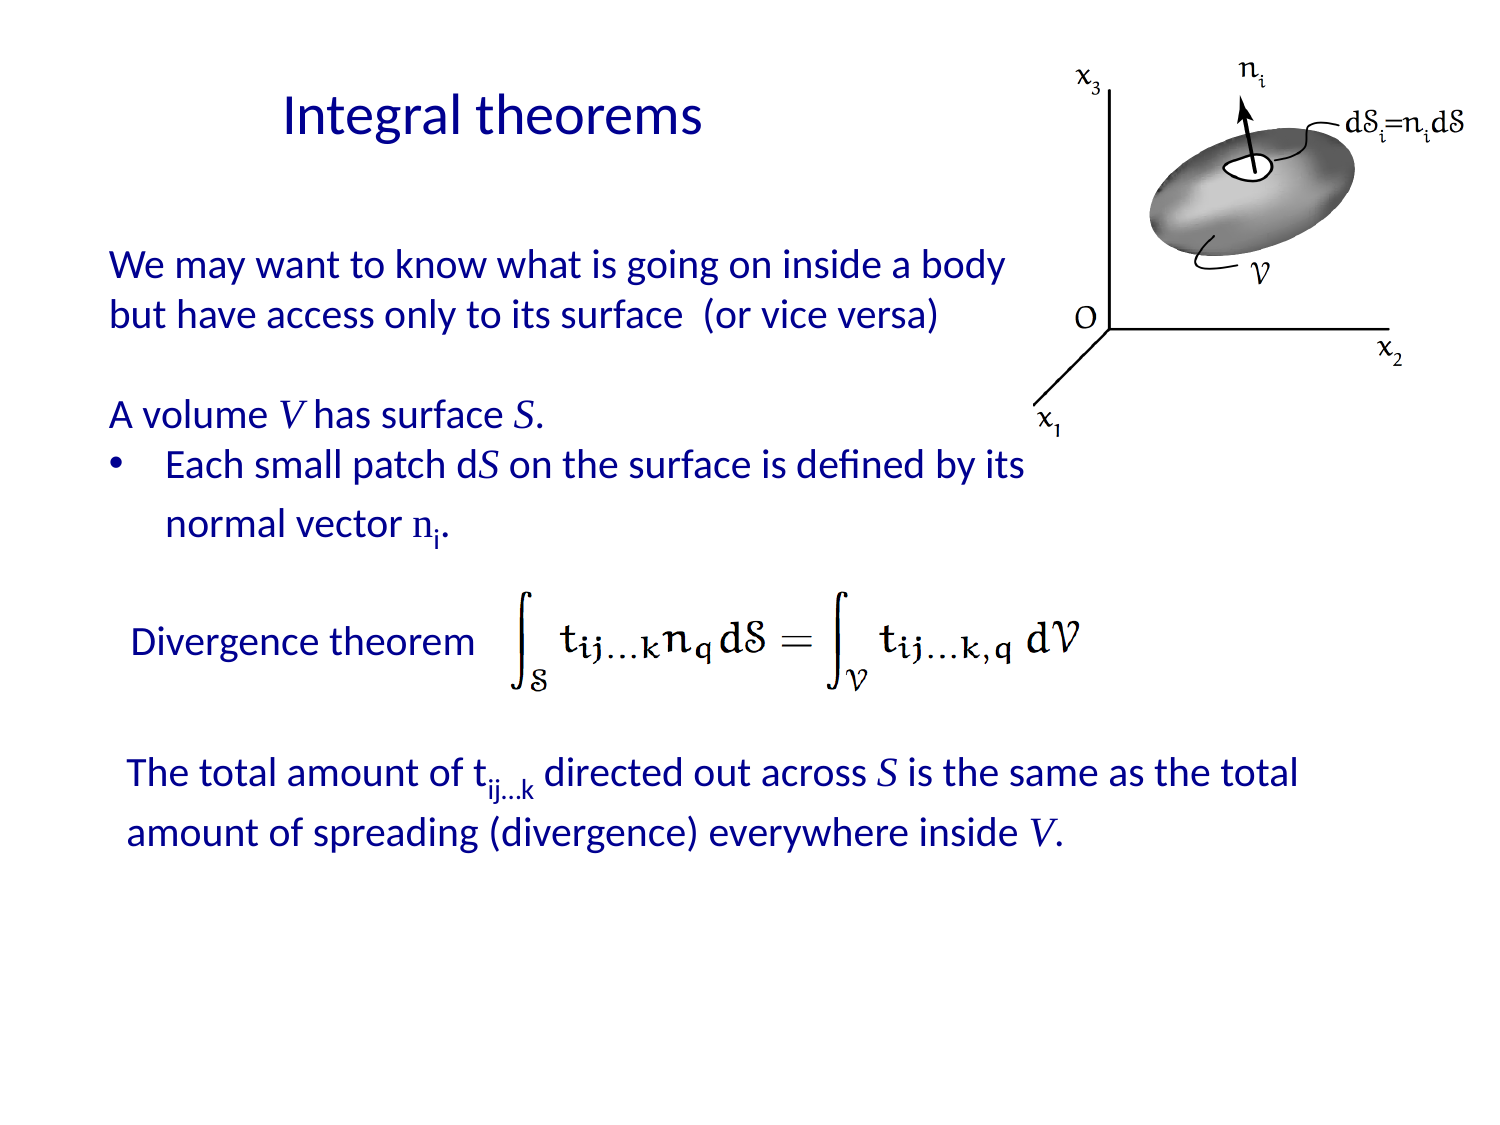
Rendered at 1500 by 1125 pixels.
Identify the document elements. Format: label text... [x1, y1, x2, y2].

text_box The total amount of tij…k directed out across S is the same as the total amount of spreading (divergence) everywhere inside V. [111, 729, 1382, 863]
title Integral theorems [75, 45, 911, 178]
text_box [113, 564, 1092, 705]
text_box We may want to know what is going on inside a body but have access only to its surface (or vice versa) A volume V has surface S. Each small patch dS on the surface is defined by its normal vector ni. [94, 229, 1057, 613]
picture [1033, 56, 1474, 442]
